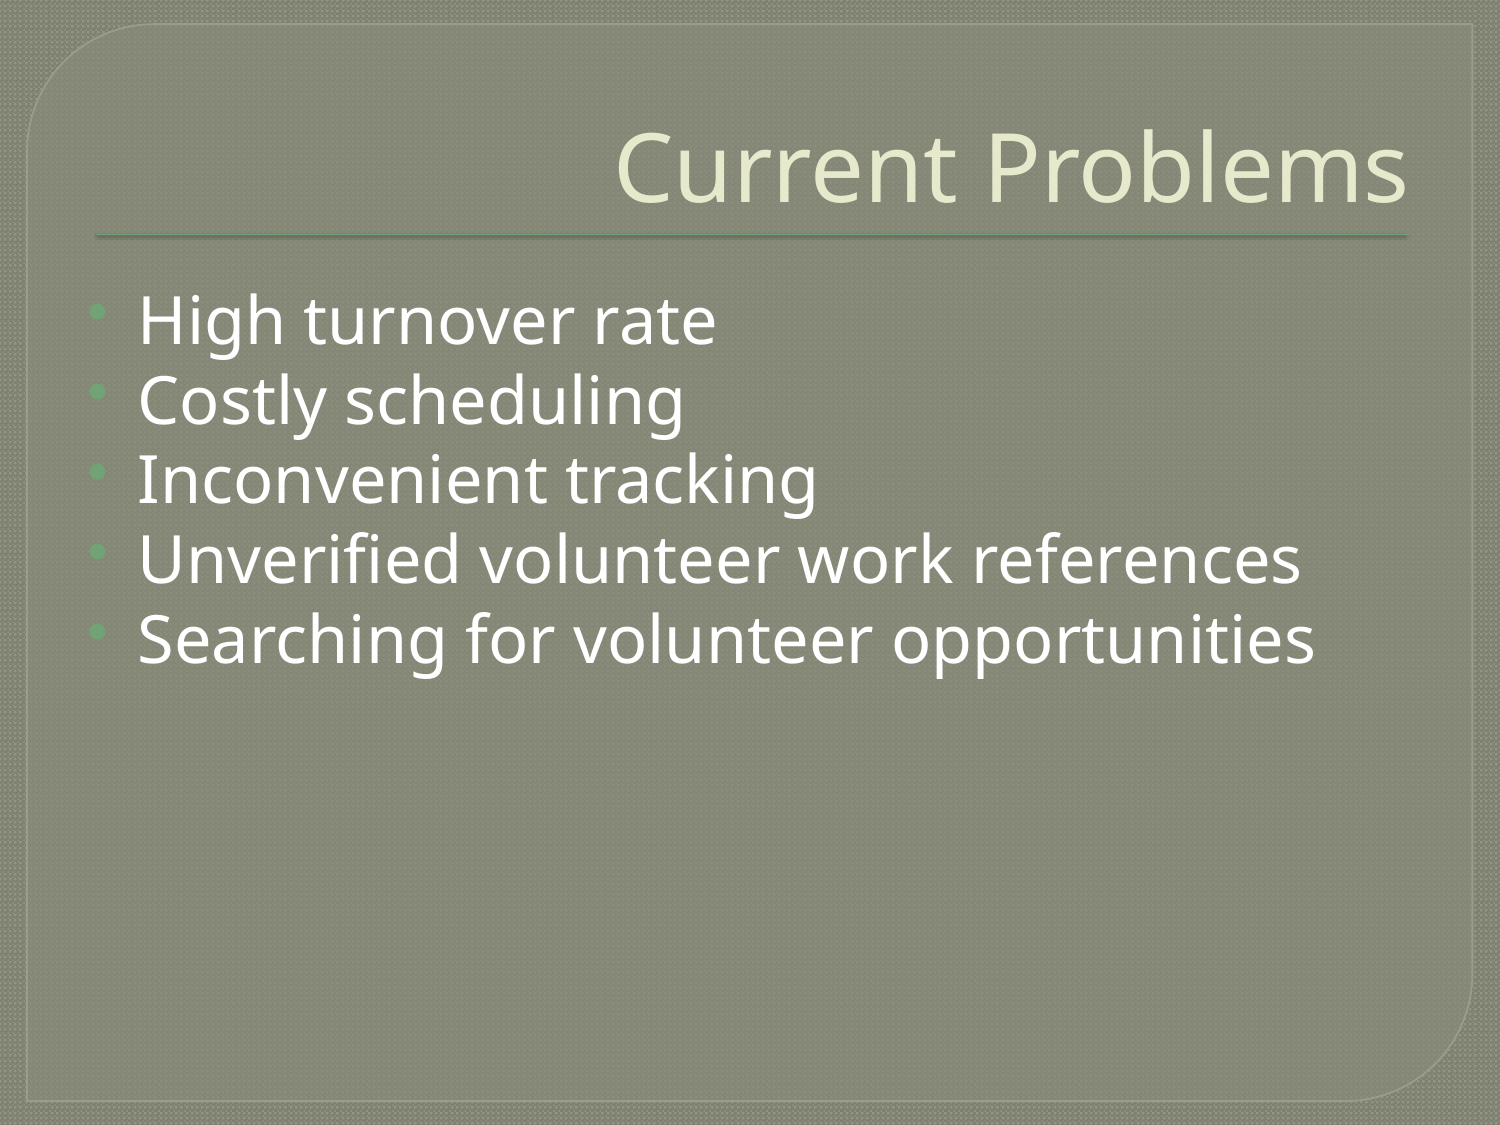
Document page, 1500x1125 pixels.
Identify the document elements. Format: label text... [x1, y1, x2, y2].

list High turnover rate Costly scheduling Inconvenient tracking Unverified volunteer work references Searching for volunteer opportunities [75, 270, 1425, 1013]
title Current Problems [75, 41, 1425, 230]
